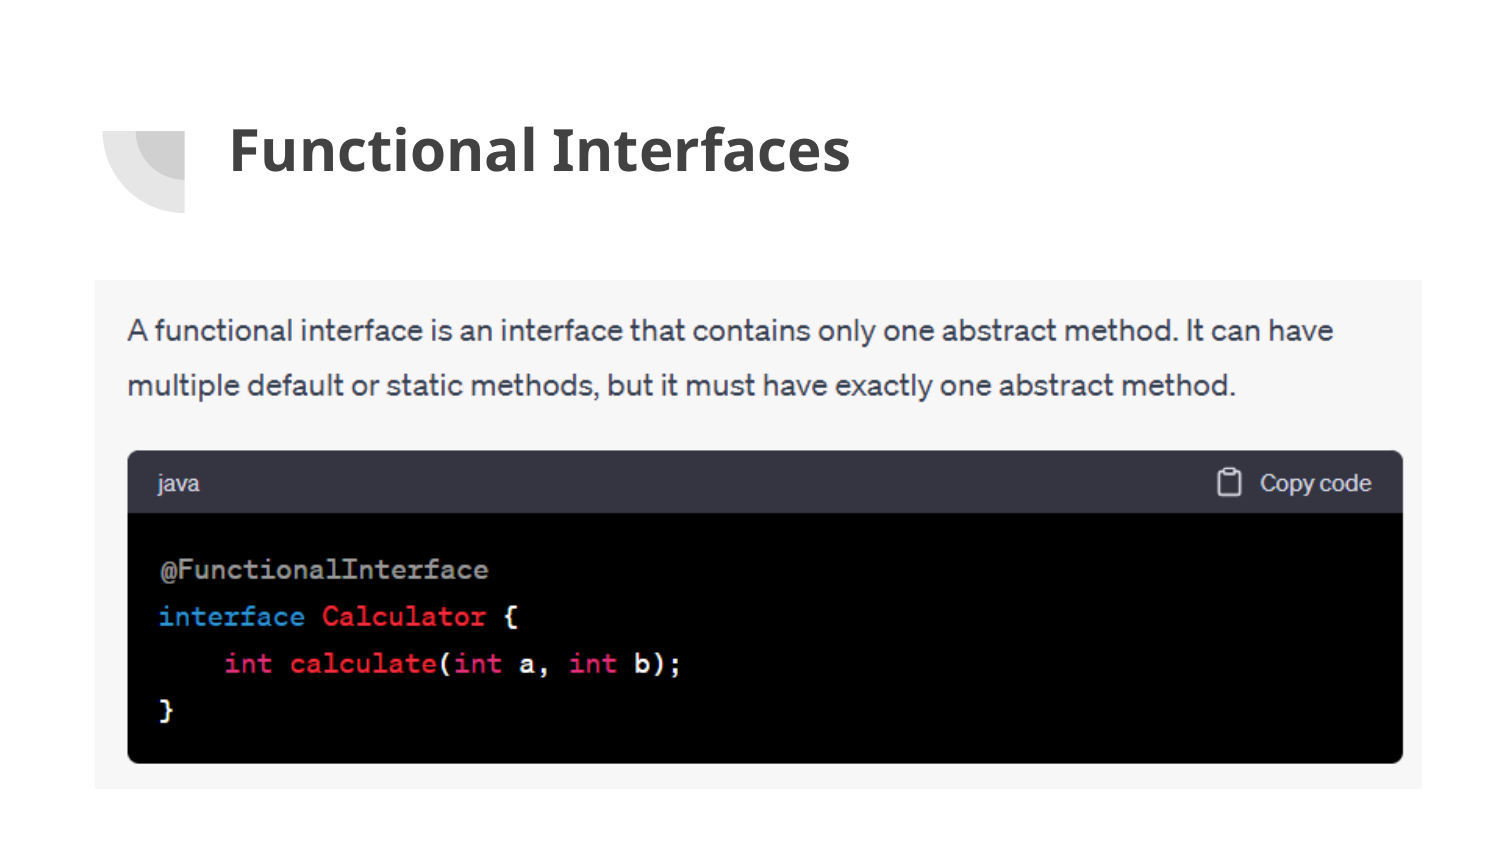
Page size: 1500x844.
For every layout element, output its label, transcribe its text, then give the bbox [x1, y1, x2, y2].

picture [95, 280, 1423, 790]
title Functional Interfaces [213, 98, 1368, 263]
